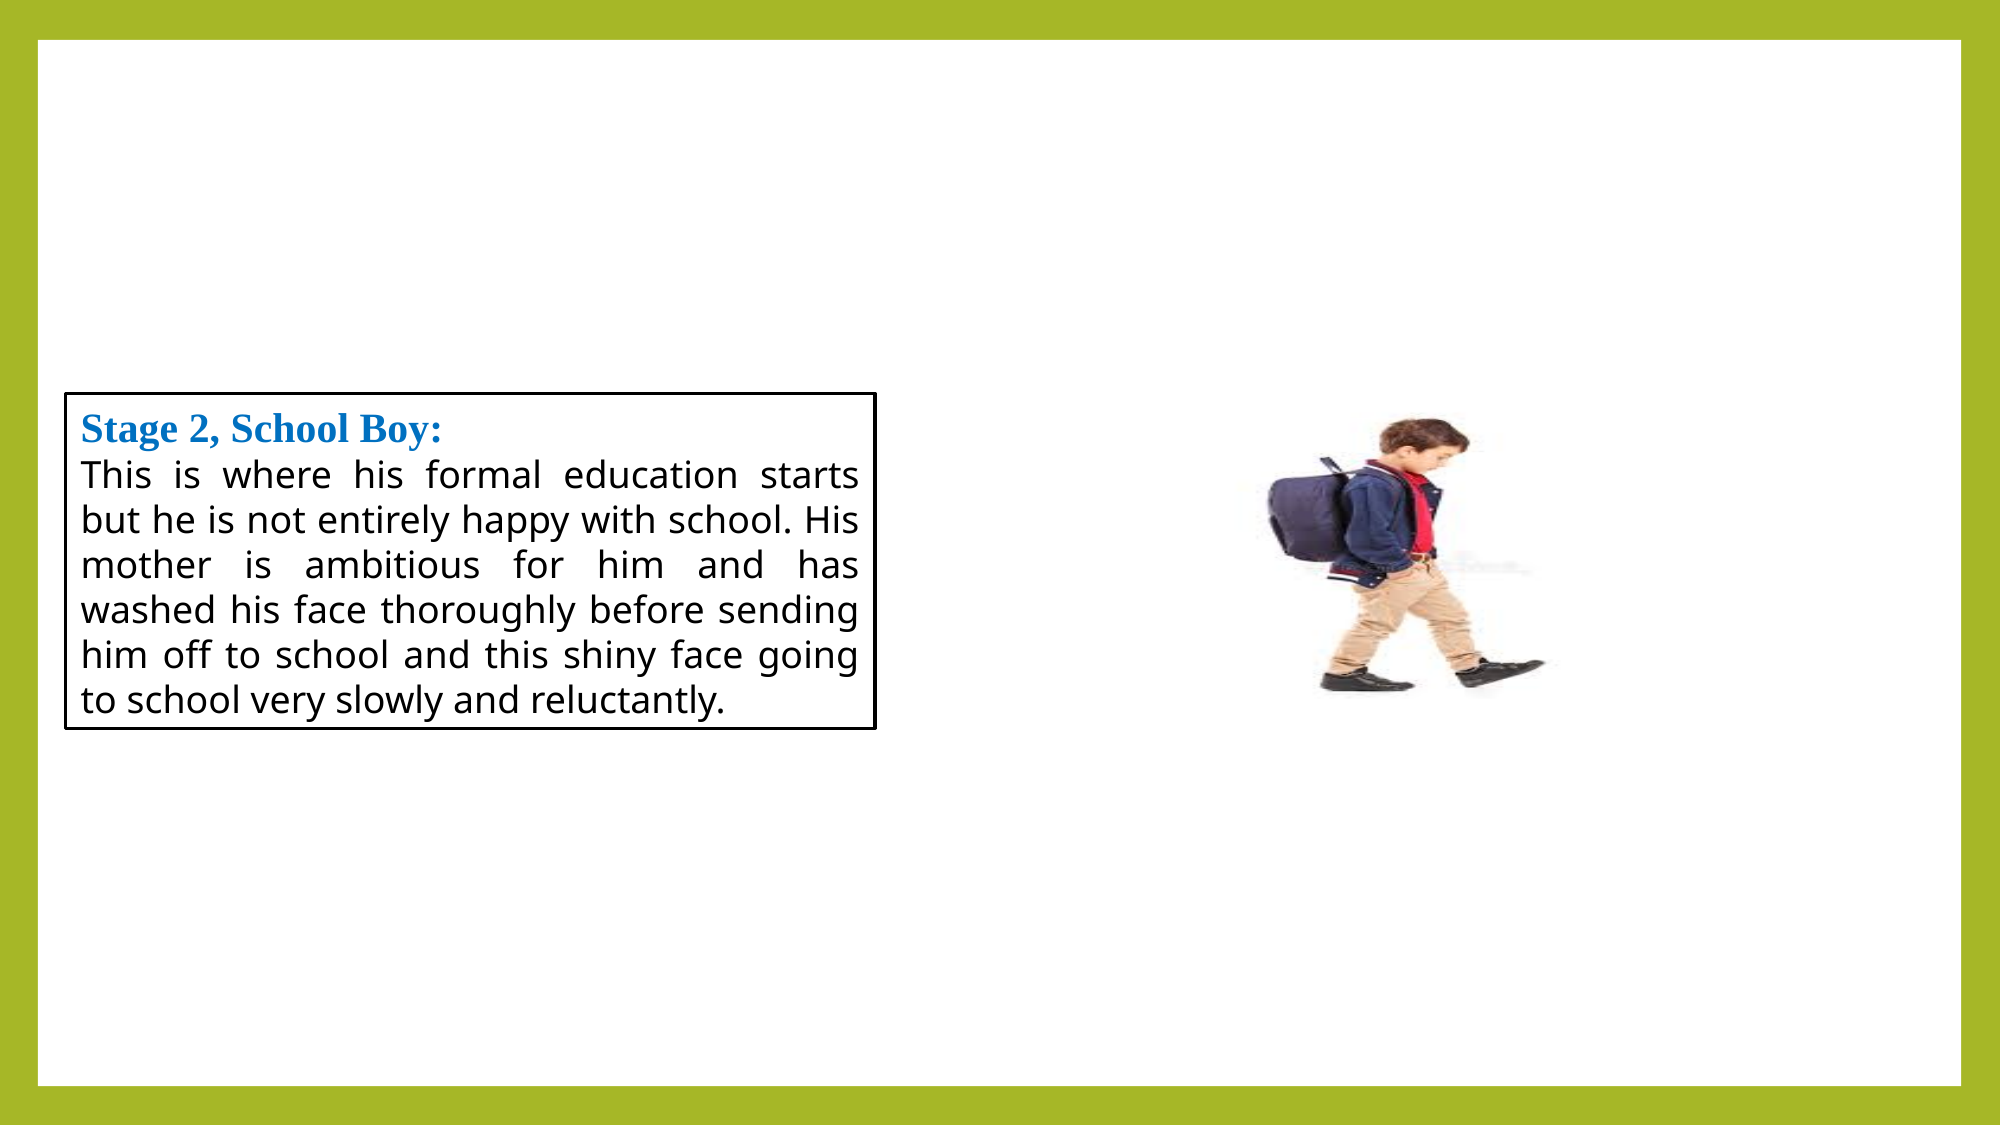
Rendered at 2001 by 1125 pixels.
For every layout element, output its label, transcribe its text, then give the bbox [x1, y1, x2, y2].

text_box Stage 2, School Boy: This is where his formal education starts but he is not entirely happy with school. His mother is ambitious for him and has washed his face thoroughly before sending him off to school and this shiny face going to school very slowly and reluctantly. [64, 392, 877, 730]
picture [1199, 392, 1635, 732]
